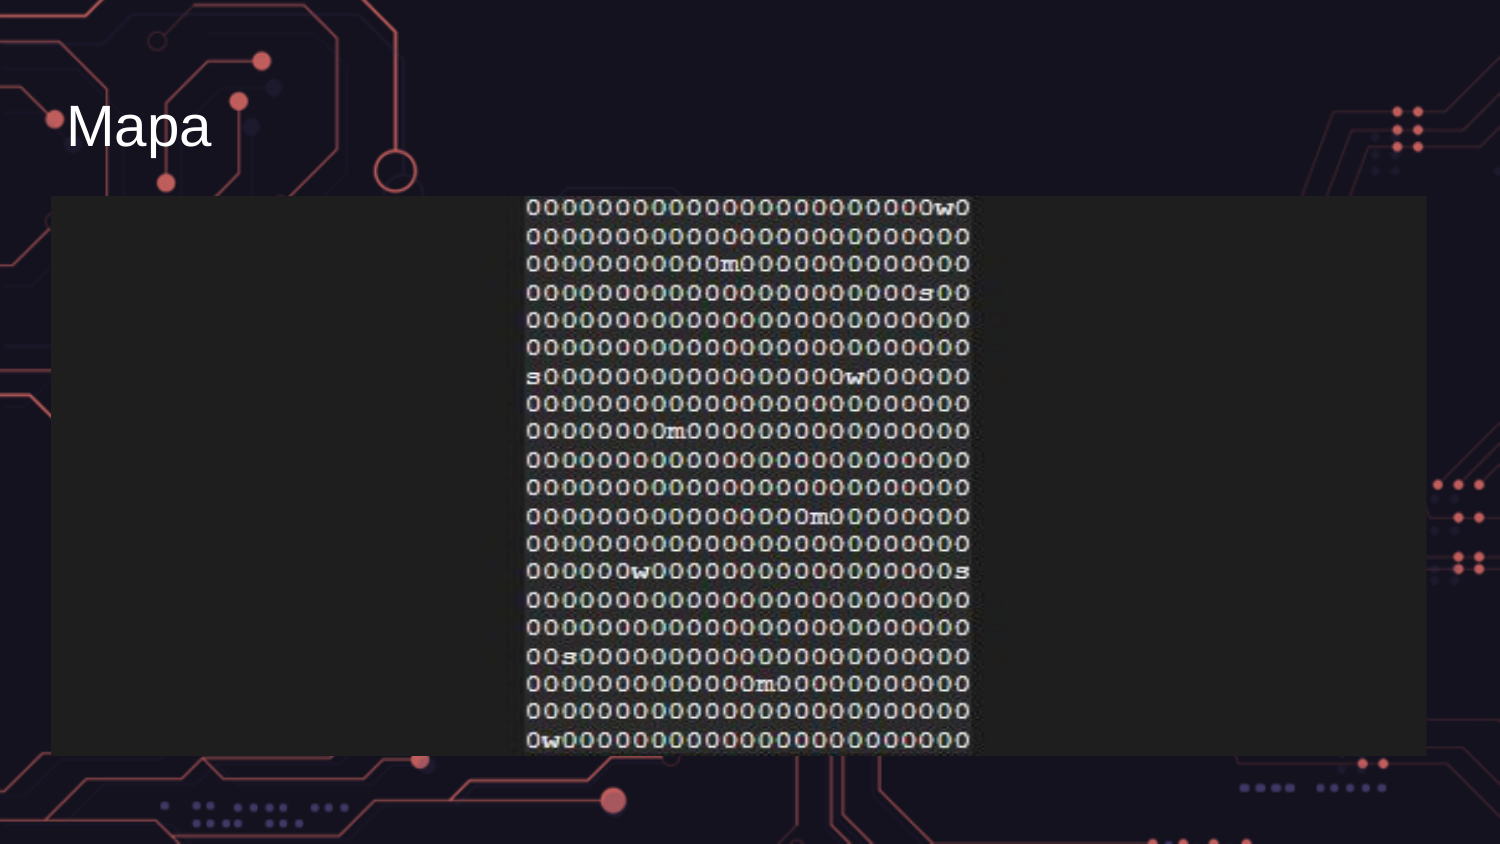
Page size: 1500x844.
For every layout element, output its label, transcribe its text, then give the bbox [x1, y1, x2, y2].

title Mapa [51, 72, 1449, 167]
picture [0, 0, 1500, 844]
